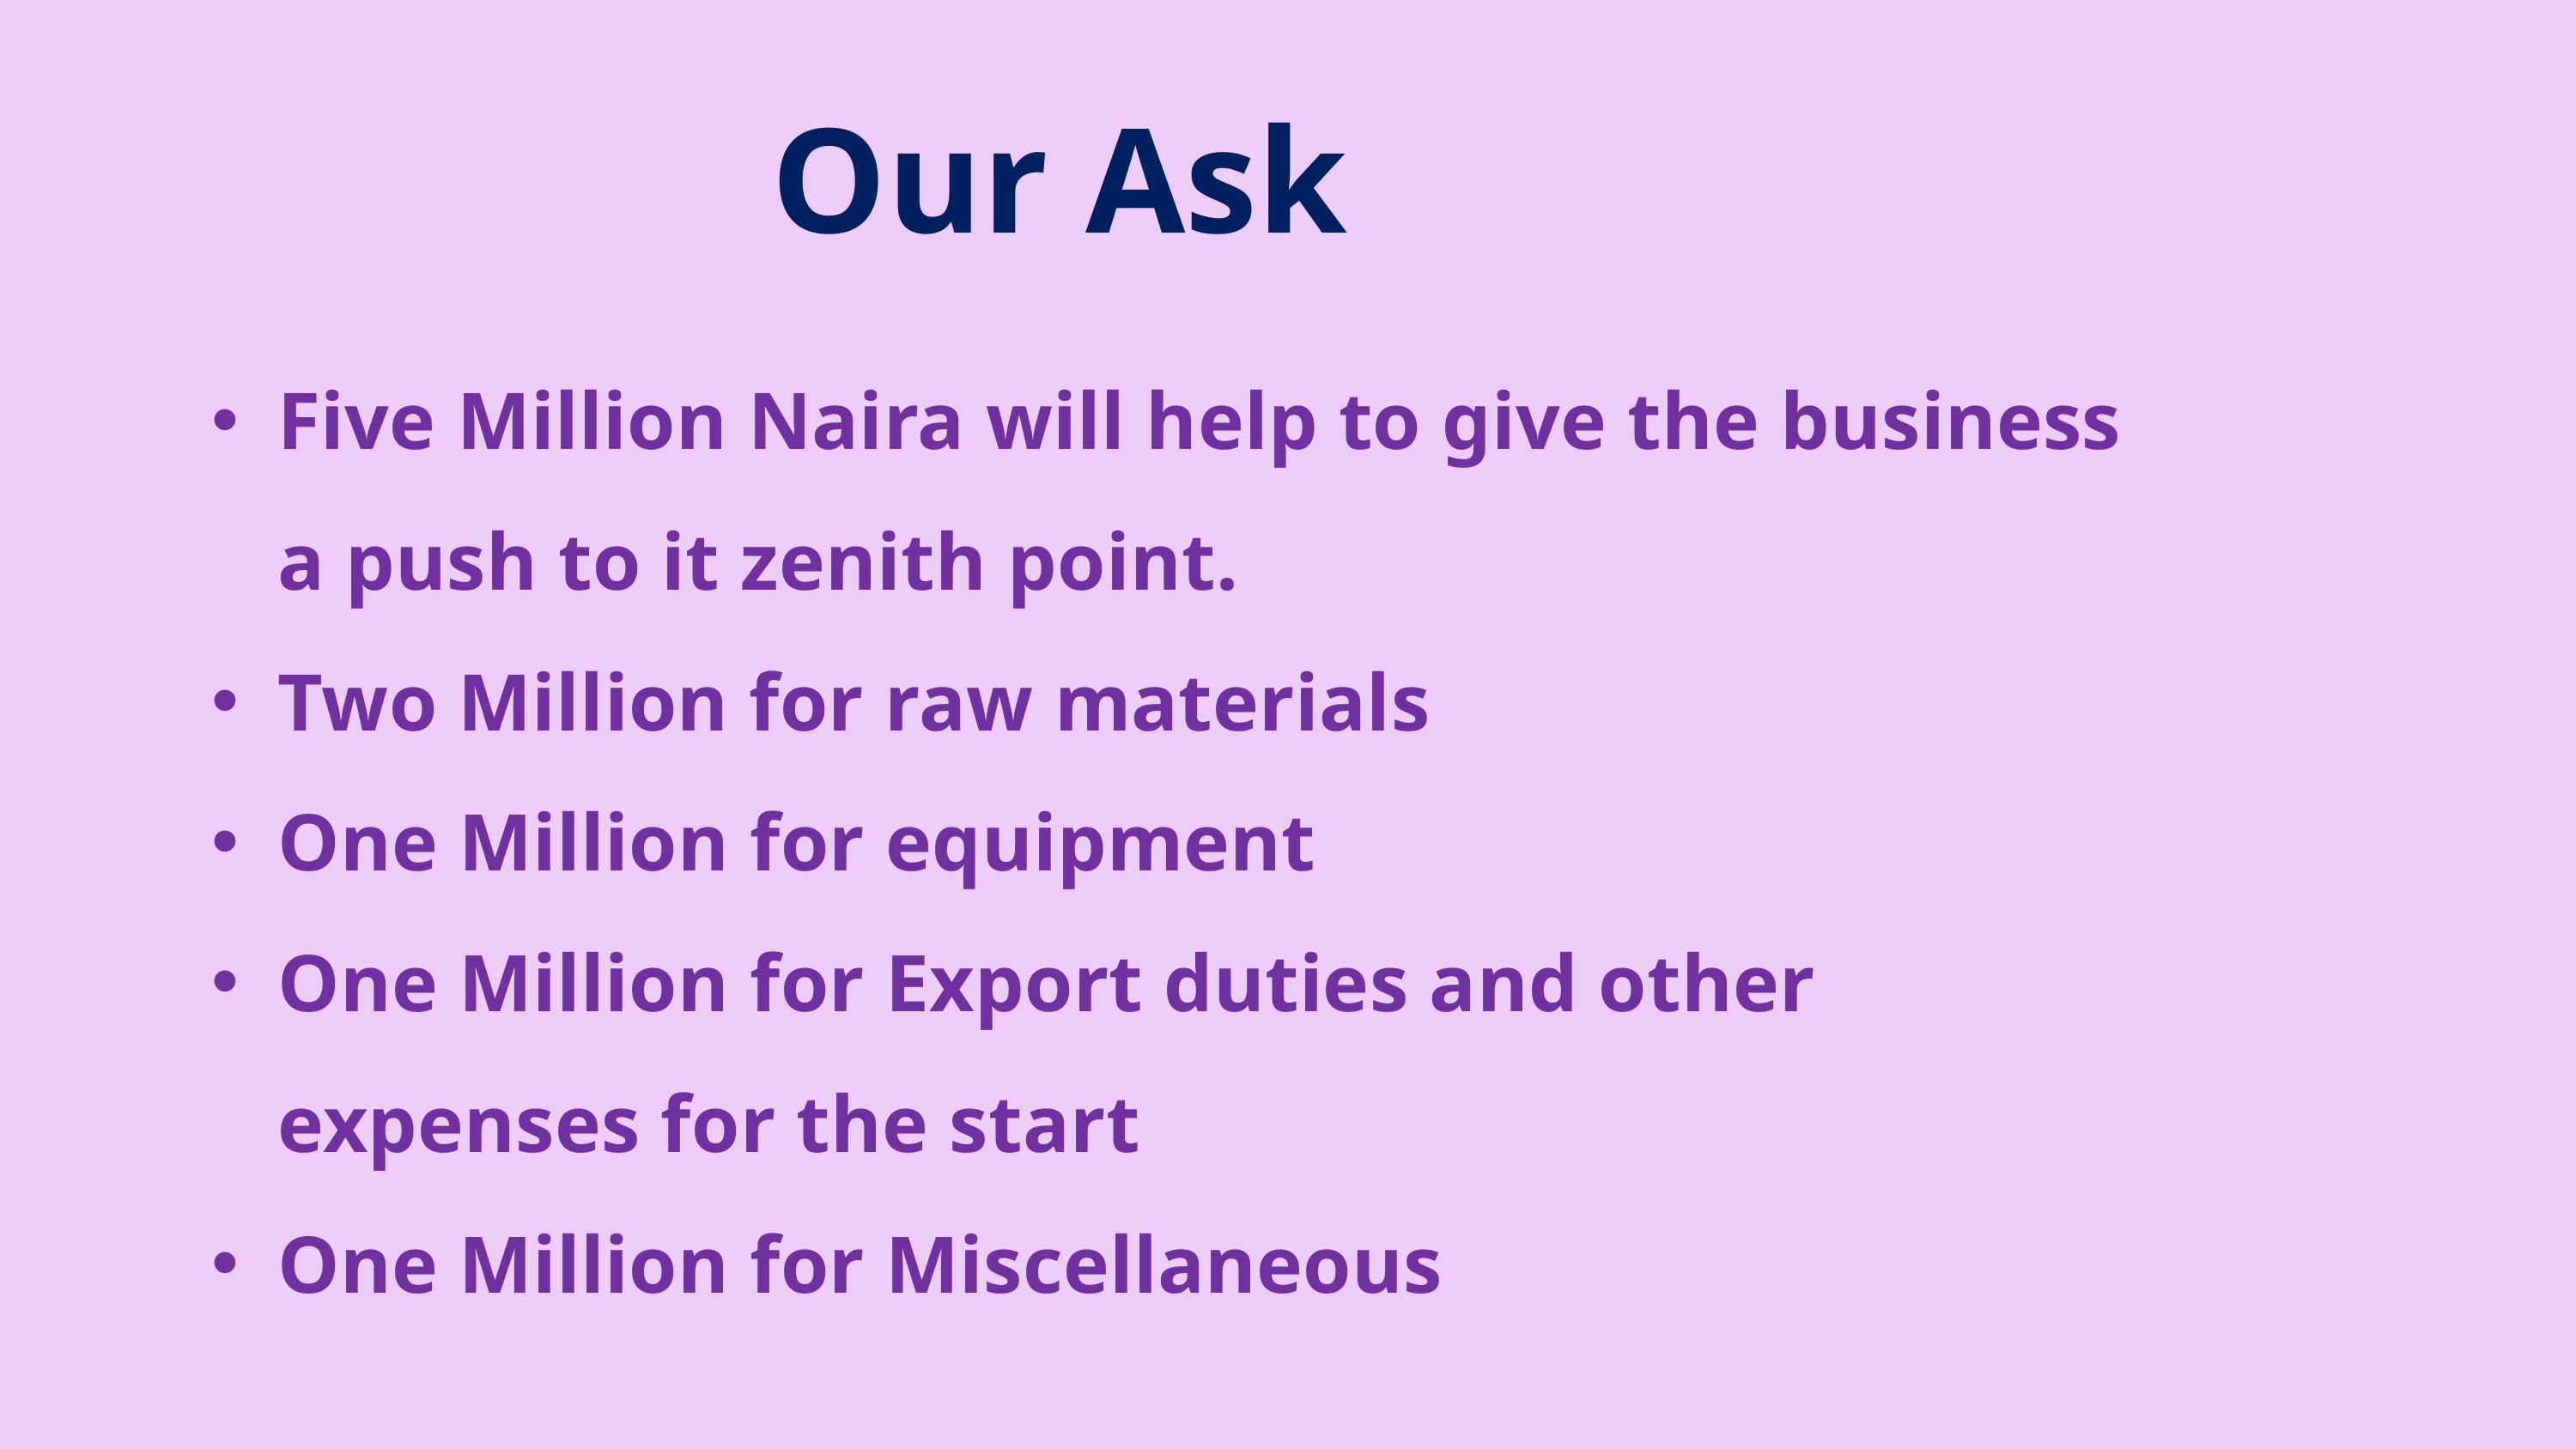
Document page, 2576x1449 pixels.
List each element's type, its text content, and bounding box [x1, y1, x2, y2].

text_box Our Ask [574, 88, 1546, 262]
text_box Five Million Naira will help to give the business a push to it zenith point. Two Million for raw materials One Million for equipment One Million for Export duties and other expenses for the start One Million for Miscellaneous [144, 324, 2142, 1309]
